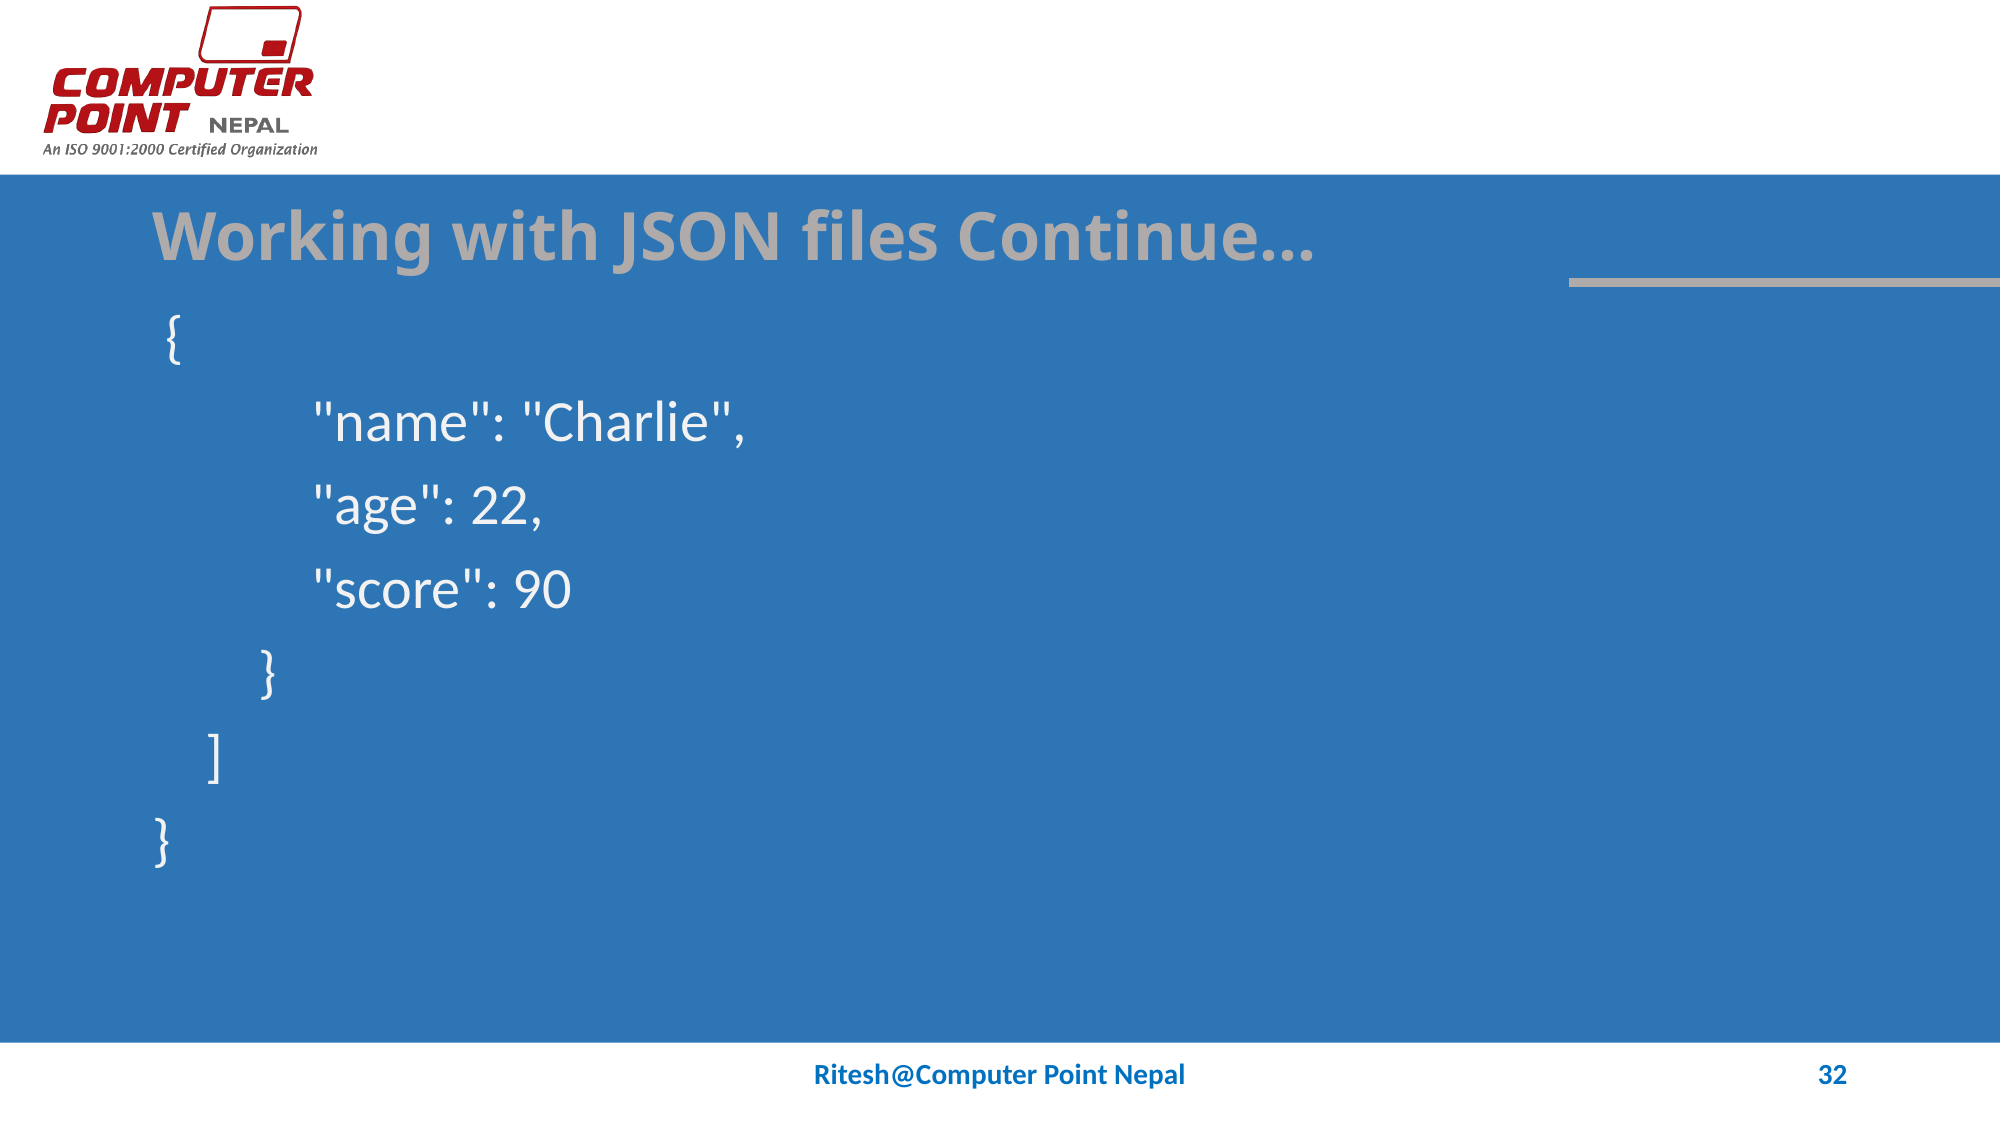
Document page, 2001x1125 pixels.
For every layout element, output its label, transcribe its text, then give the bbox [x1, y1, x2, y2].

list { "name": "Charlie", "age": 22, "score": 90 } ] } [137, 299, 1863, 1014]
slide_number 32 [1412, 1042, 1863, 1103]
picture [33, 0, 332, 166]
title Working with JSON files Continue… [137, 195, 1863, 283]
footer Ritesh@Computer Point Nepal [662, 1042, 1338, 1103]
